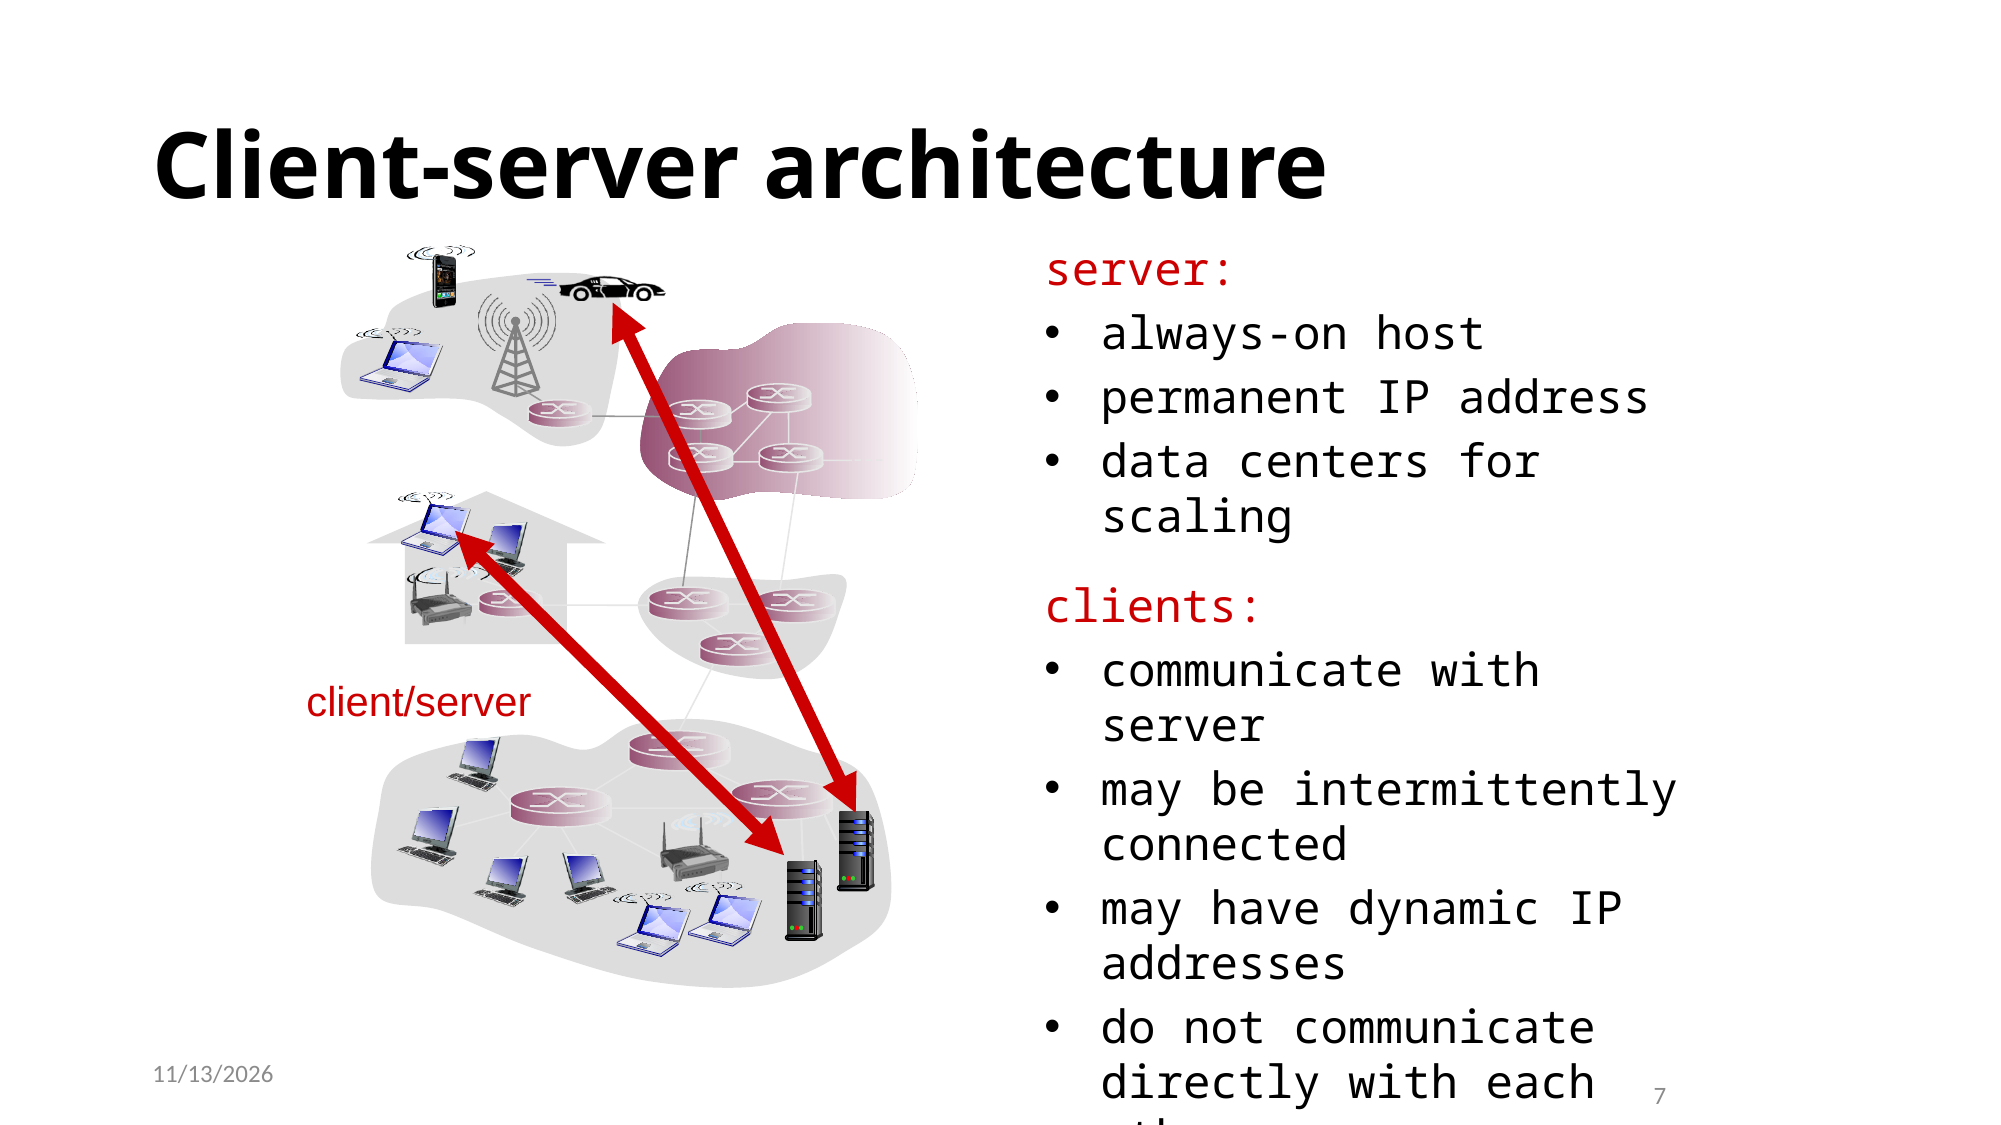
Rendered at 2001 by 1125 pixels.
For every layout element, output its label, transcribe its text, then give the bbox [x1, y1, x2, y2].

text_box client/server [291, 667, 338, 732]
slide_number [137, 1042, 588, 1103]
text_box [338, 244, 920, 991]
title Client-server architecture [137, 59, 1863, 278]
text_box server: always-on host permanent IP address data centers for scaling clients: communicate with server may be intermittently connected may have dynamic IP addresses do not communicate directly with each other [1029, 232, 1710, 995]
slide_number 7 [1331, 1065, 1682, 1125]
